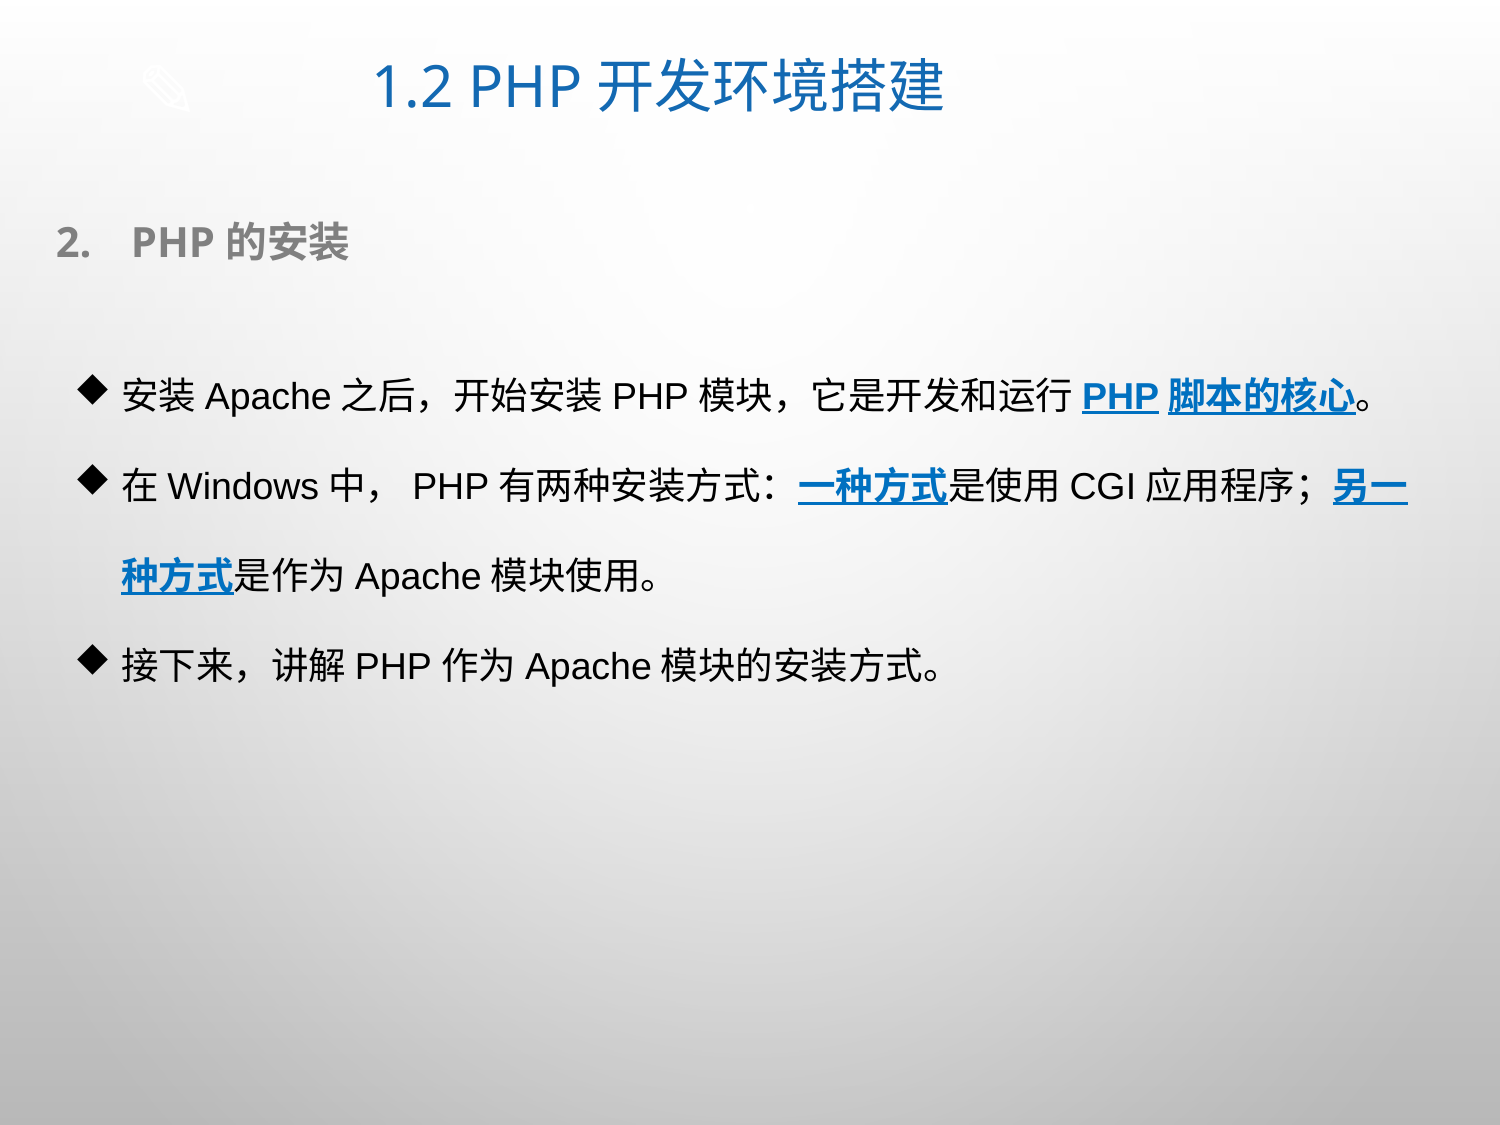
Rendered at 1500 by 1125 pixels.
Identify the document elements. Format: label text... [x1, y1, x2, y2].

picture [0, 0, 1500, 1125]
text_box PHP的安装 [41, 208, 1424, 274]
text_box 安装Apache之后，开始安装PHP模块，它是开发和运行PHP脚本的核心。 在Windows中，PHP有两种安装方式：一种方式是使用CGI应用程序；另一种方式是作为Apache模块使用。 接下来，讲解PHP作为Apache模块的安装方式。 [59, 319, 1438, 695]
title 1.2 PHP开发环境搭建 [271, 25, 1046, 153]
